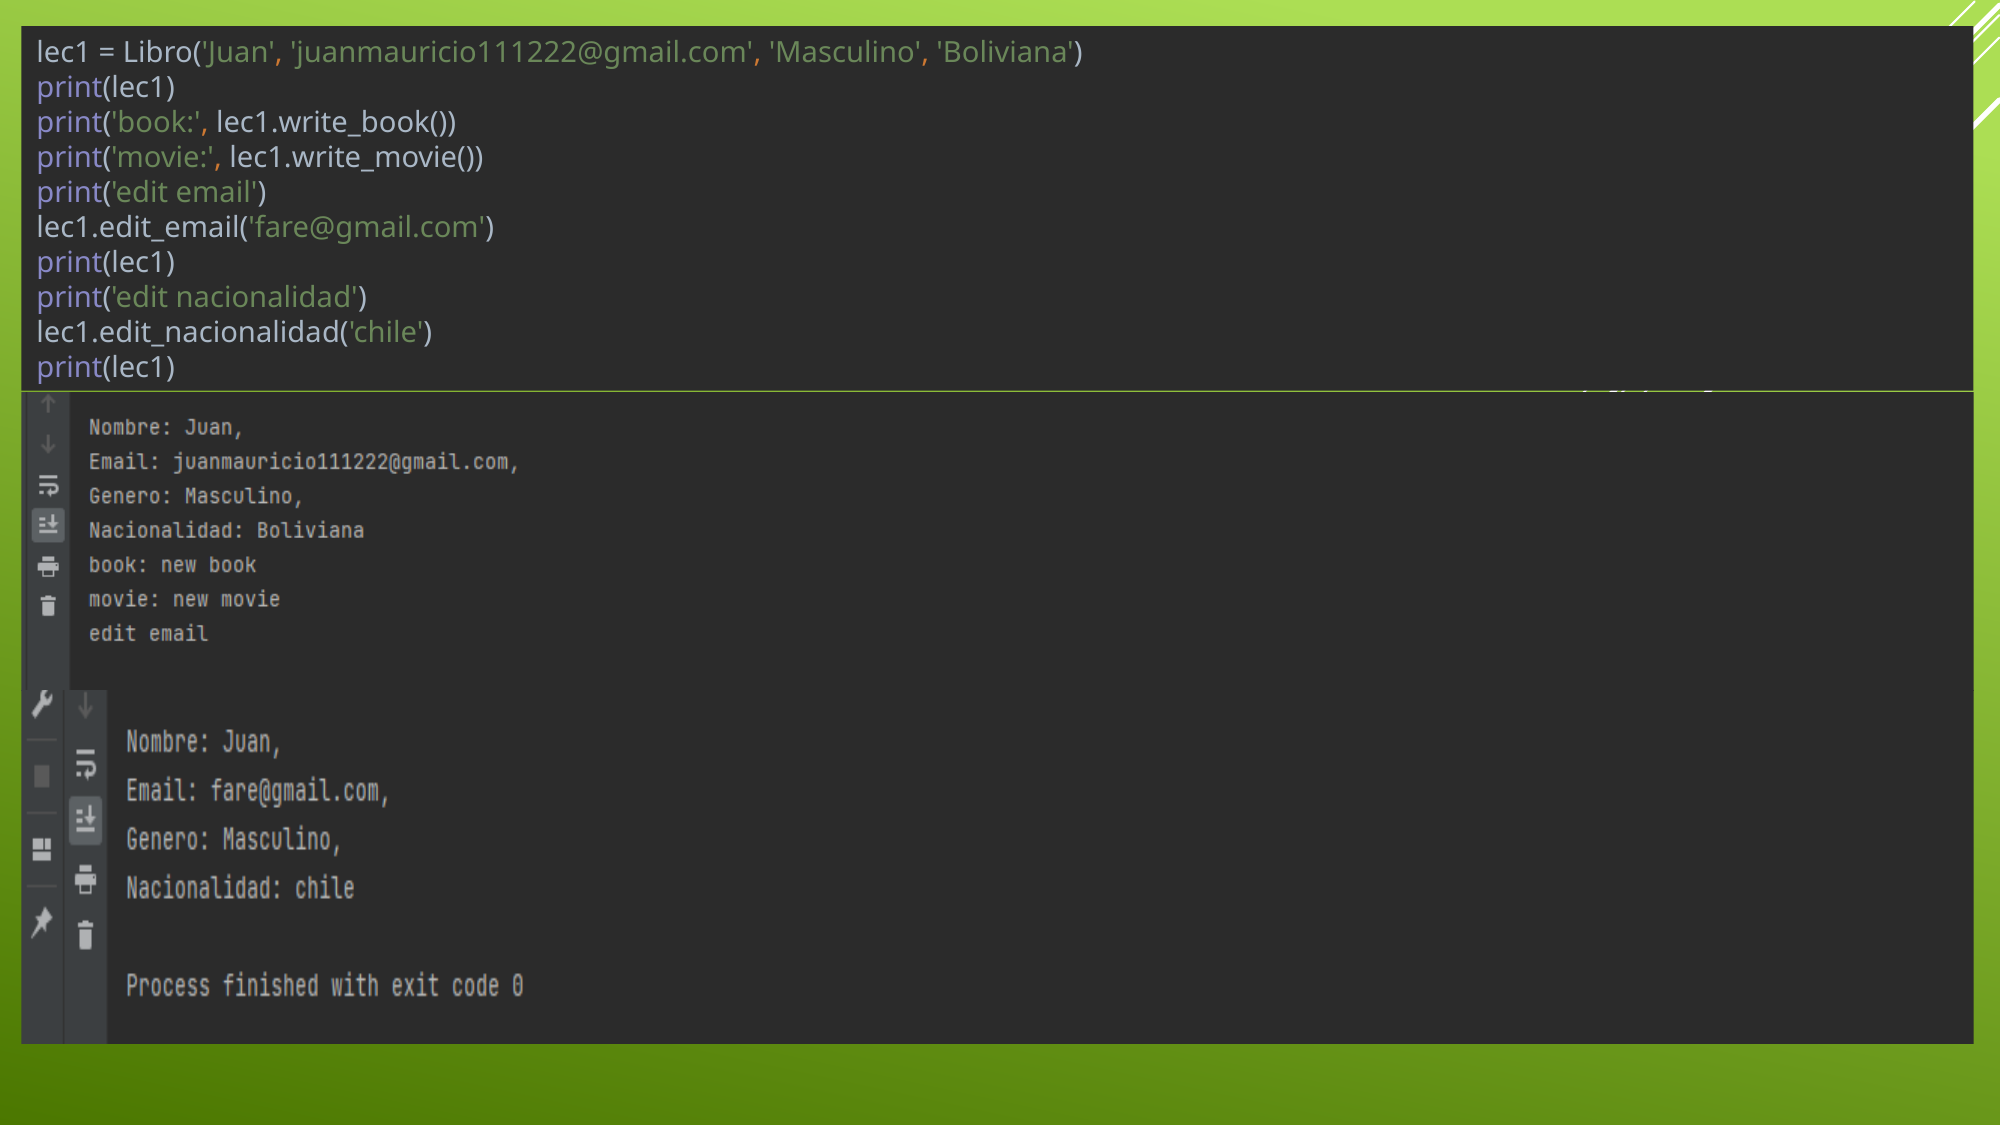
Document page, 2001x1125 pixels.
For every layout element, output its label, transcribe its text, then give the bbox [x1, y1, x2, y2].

text_box lec1 = Libro('Juan', 'juanmauricio111222@gmail.com', 'Masculino', 'Boliviana') print(lec1) print('book:', lec1.write_book()) print('movie:', lec1.write_movie()) print('edit email') lec1.edit_email('fare@gmail.com') print(lec1) print('edit nacionalidad') lec1.edit_nacionalidad('chile') print(lec1) [21, 26, 1974, 391]
subtitle [21, 1044, 1974, 1098]
picture [21, 392, 1974, 1044]
